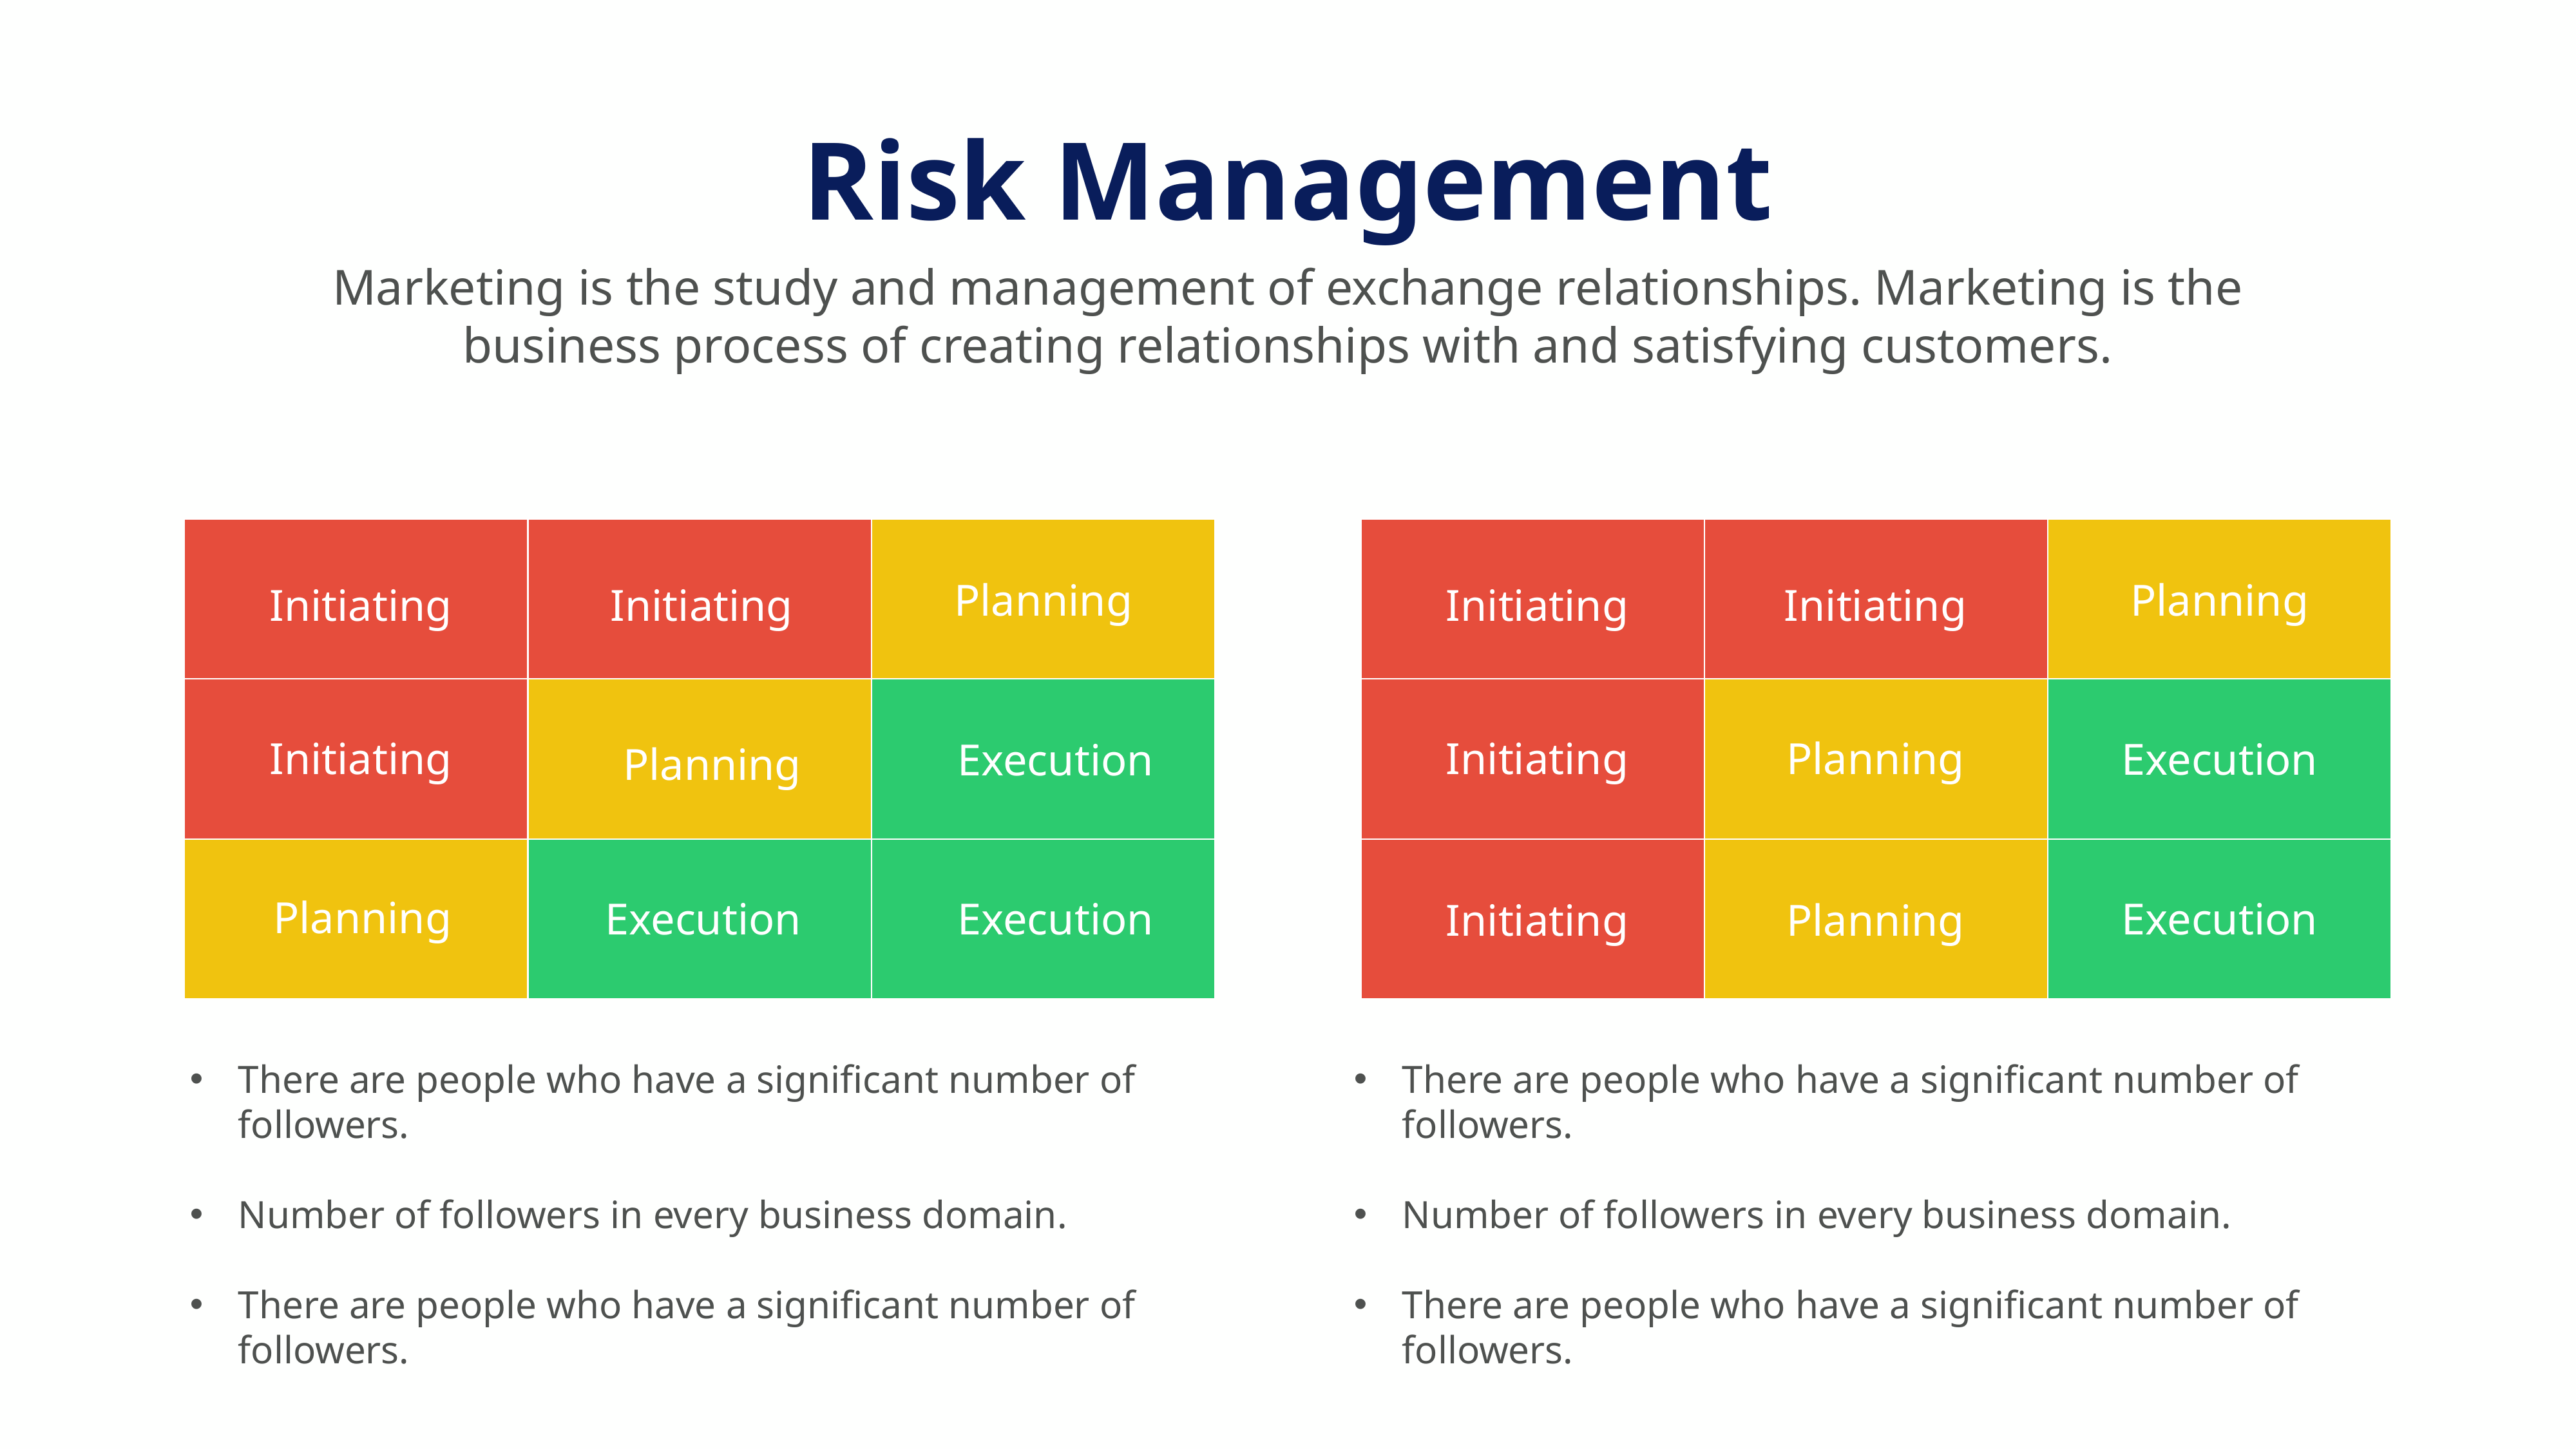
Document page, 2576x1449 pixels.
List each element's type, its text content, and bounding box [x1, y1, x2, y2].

text_box Risk Management [793, 108, 1783, 247]
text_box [184, 518, 2392, 999]
text_box Marketing is the study and management of exchange relationships. Marketing is the business process of creating relationships with and satisfying customers. [281, 251, 2295, 377]
text_box There are people who have a significant number of followers. Number of followers in every business domain. There are people who have a significant number of followers. [180, 1051, 1245, 1376]
text_box There are people who have a significant number of followers. Number of followers in every business domain. There are people who have a significant number of followers. [1344, 1051, 2409, 1376]
